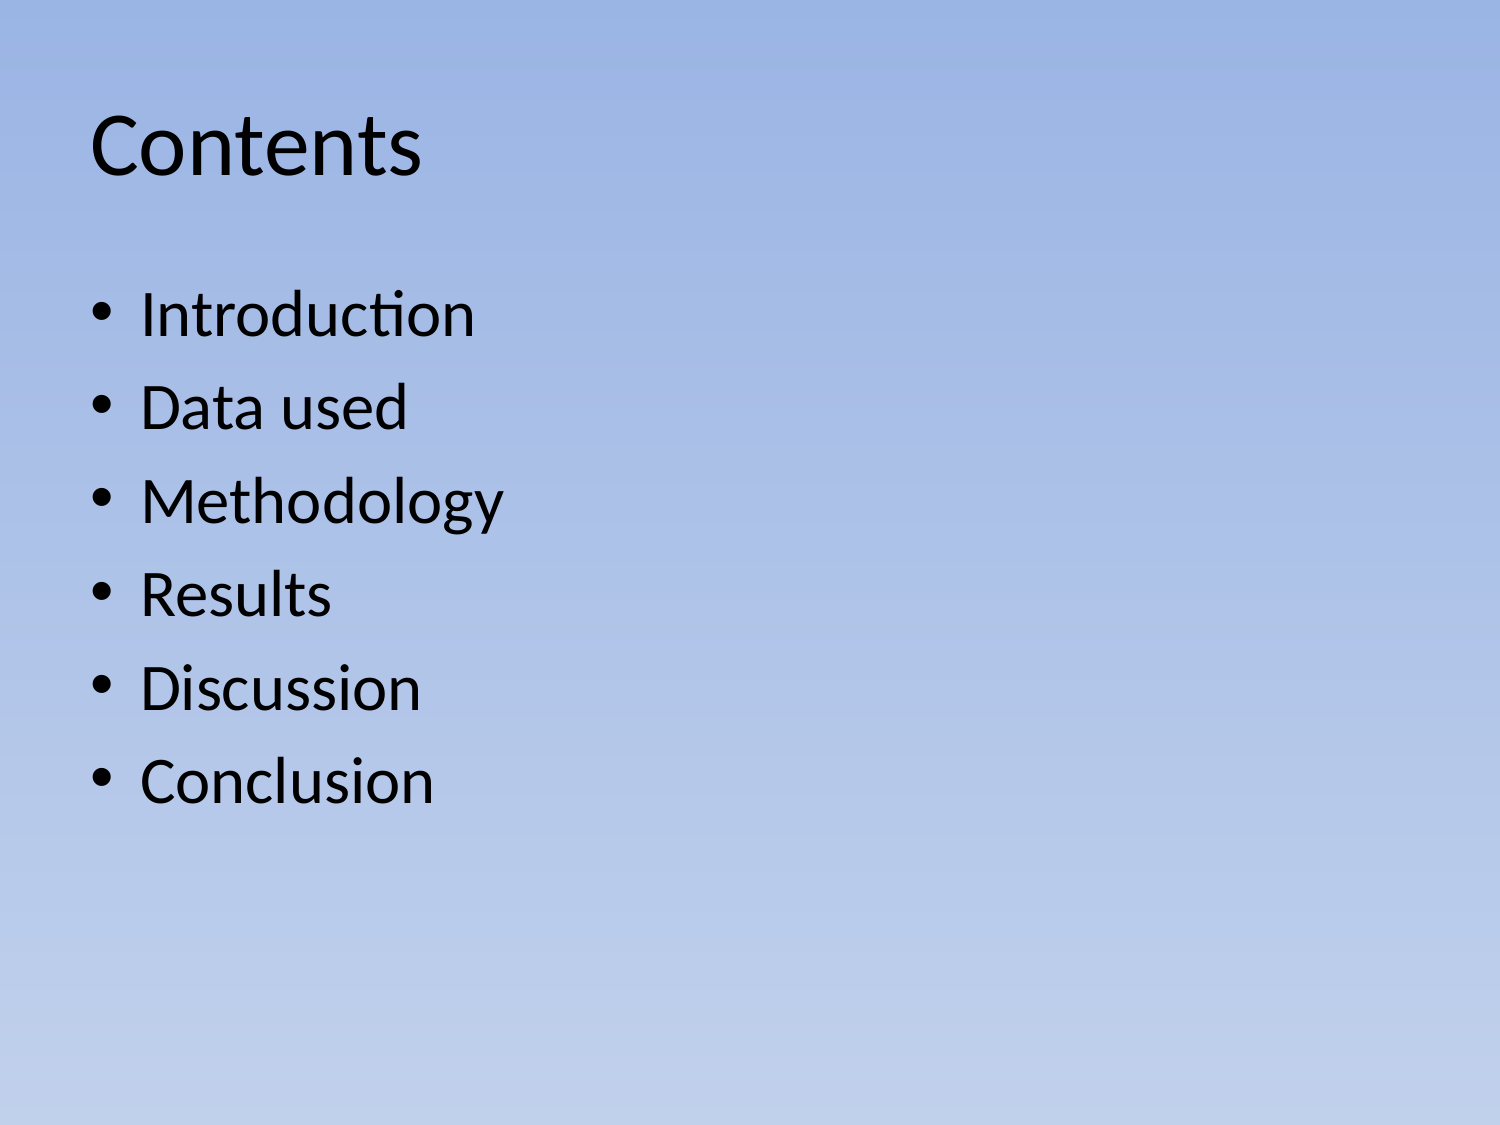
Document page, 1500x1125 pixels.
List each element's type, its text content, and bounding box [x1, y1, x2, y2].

title Contents [75, 45, 1425, 233]
list Introduction Data used Methodology Results Discussion Conclusion [75, 262, 1425, 1005]
